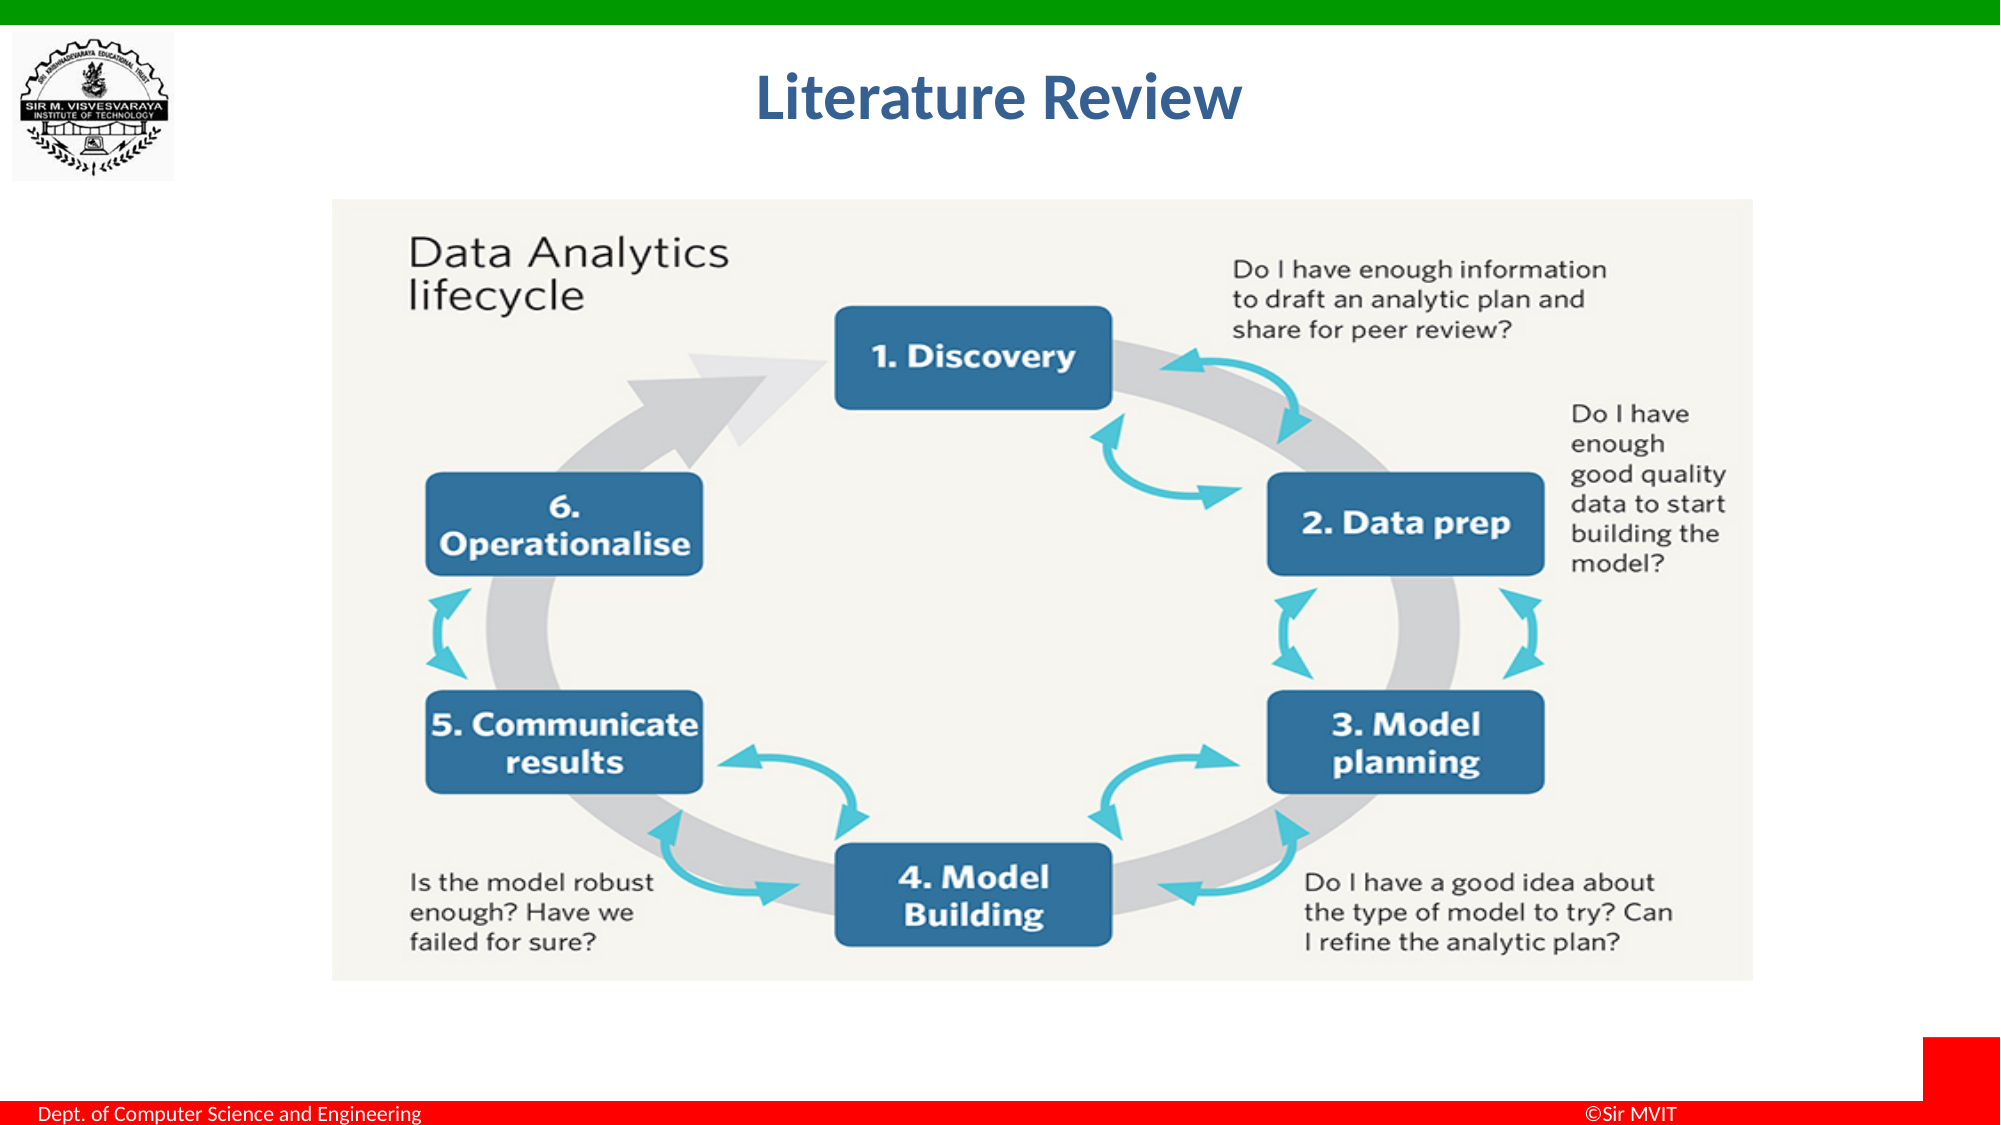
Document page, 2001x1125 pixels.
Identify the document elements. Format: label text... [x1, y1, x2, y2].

picture [332, 199, 1753, 981]
picture [12, 32, 174, 181]
title Literature Review [99, 45, 1900, 149]
